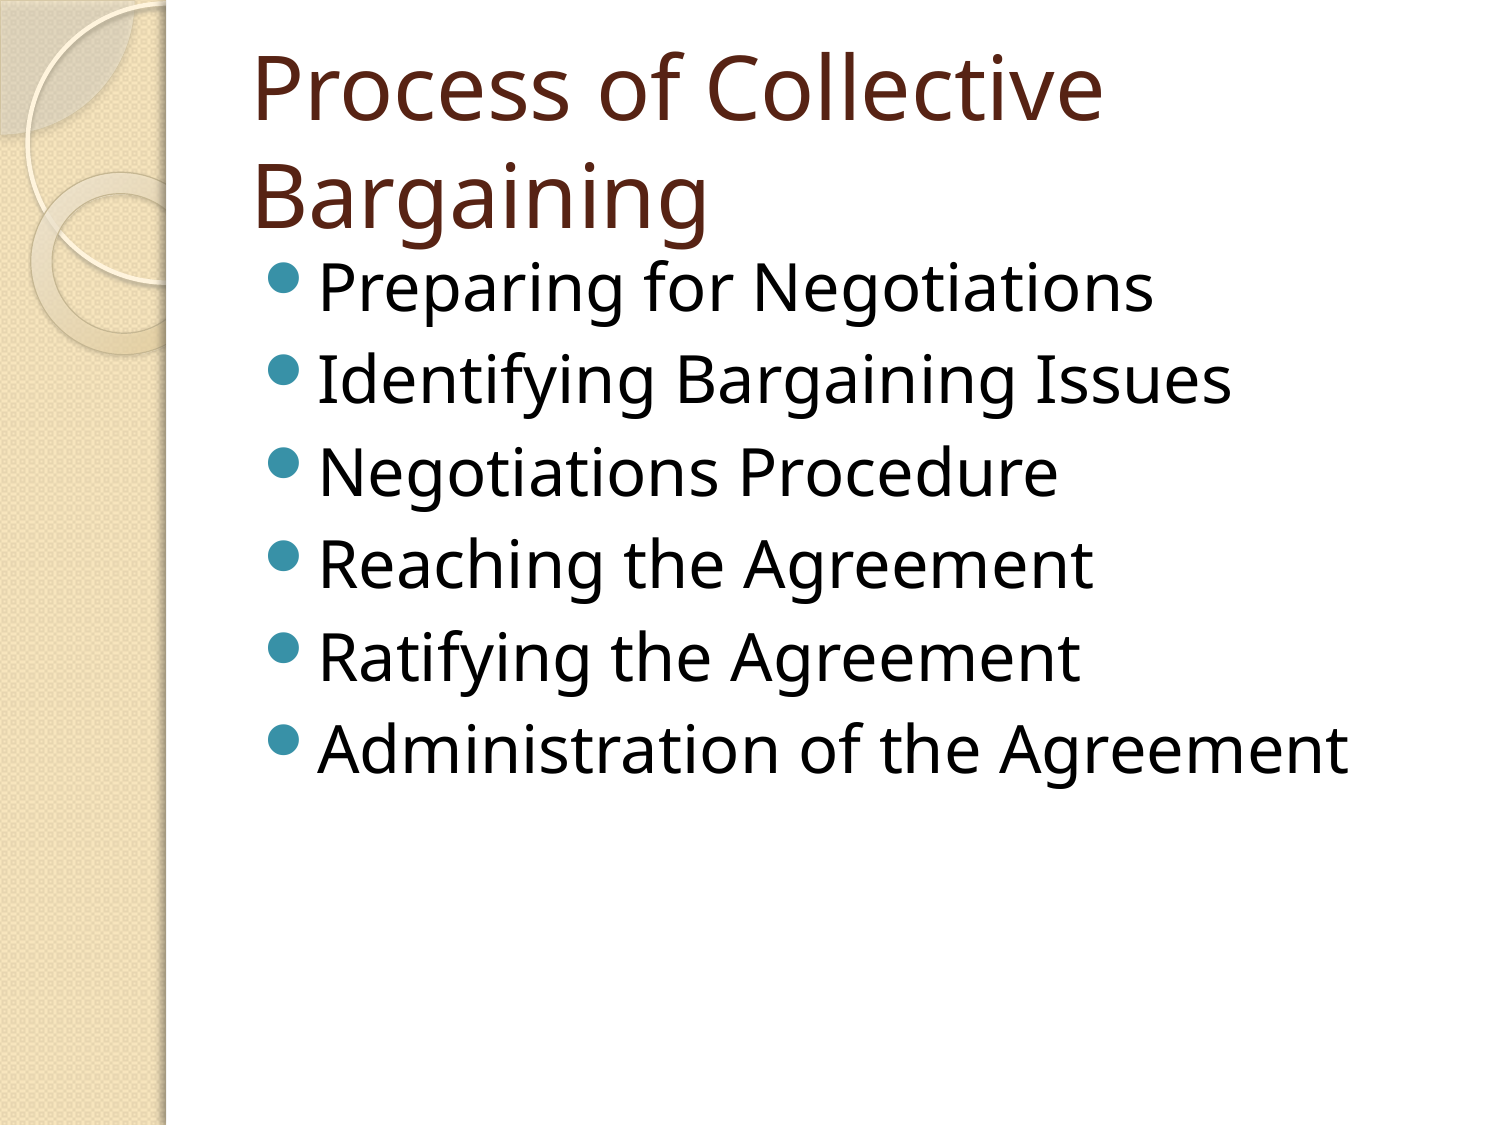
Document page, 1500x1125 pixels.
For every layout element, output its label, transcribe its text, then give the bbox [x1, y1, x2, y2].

list Preparing for Negotiations Identifying Bargaining Issues Negotiations Procedure Reaching the Agreement Ratifying the Agreement Administration of the Agreement [235, 237, 1466, 1025]
title Process of Collective Bargaining [235, 45, 1466, 233]
